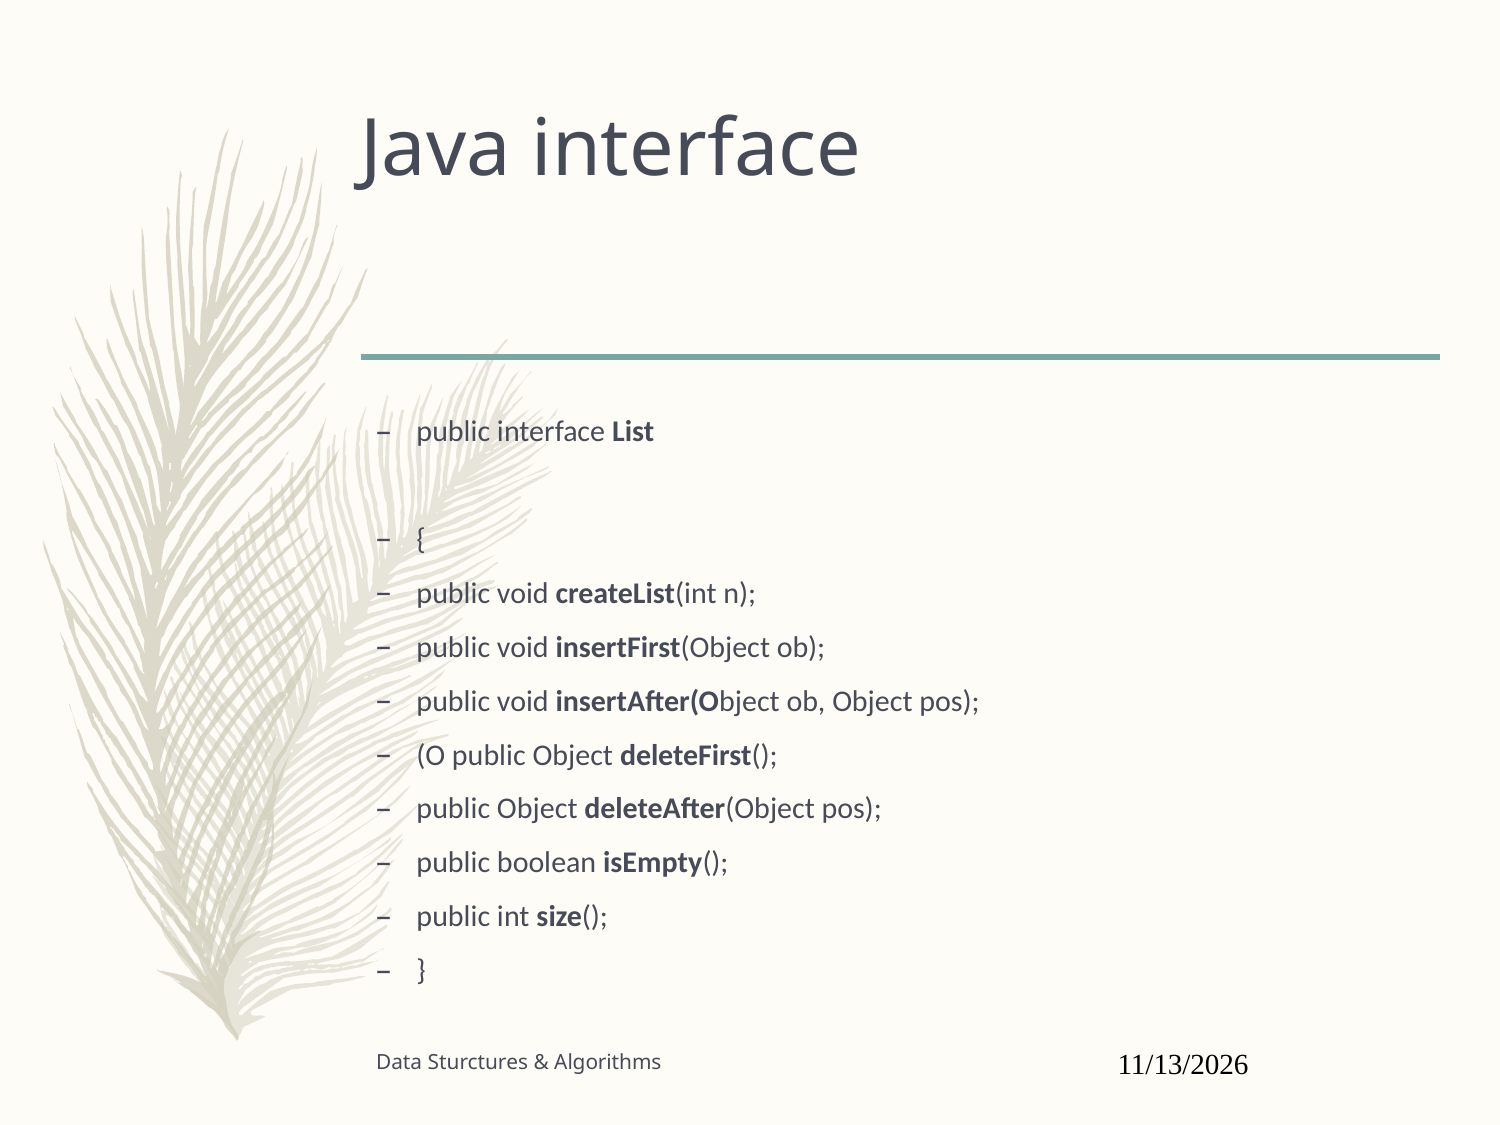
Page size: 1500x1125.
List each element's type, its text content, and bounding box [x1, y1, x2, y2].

footer Data Sturctures & Algorithms [360, 1032, 1059, 1093]
slide_number [46, 102, 279, 203]
list public interface List { public void createList(int n); public void insertFirst(Object ob); public void insertAfter(Object ob, Object pos); (O public Object deleteFirst(); public Object deleteAfter(Object pos); public boolean isEmpty(); public int size(); } [360, 399, 1440, 999]
slide_number [1102, 1032, 1440, 1093]
title Java interface [345, 93, 1440, 350]
